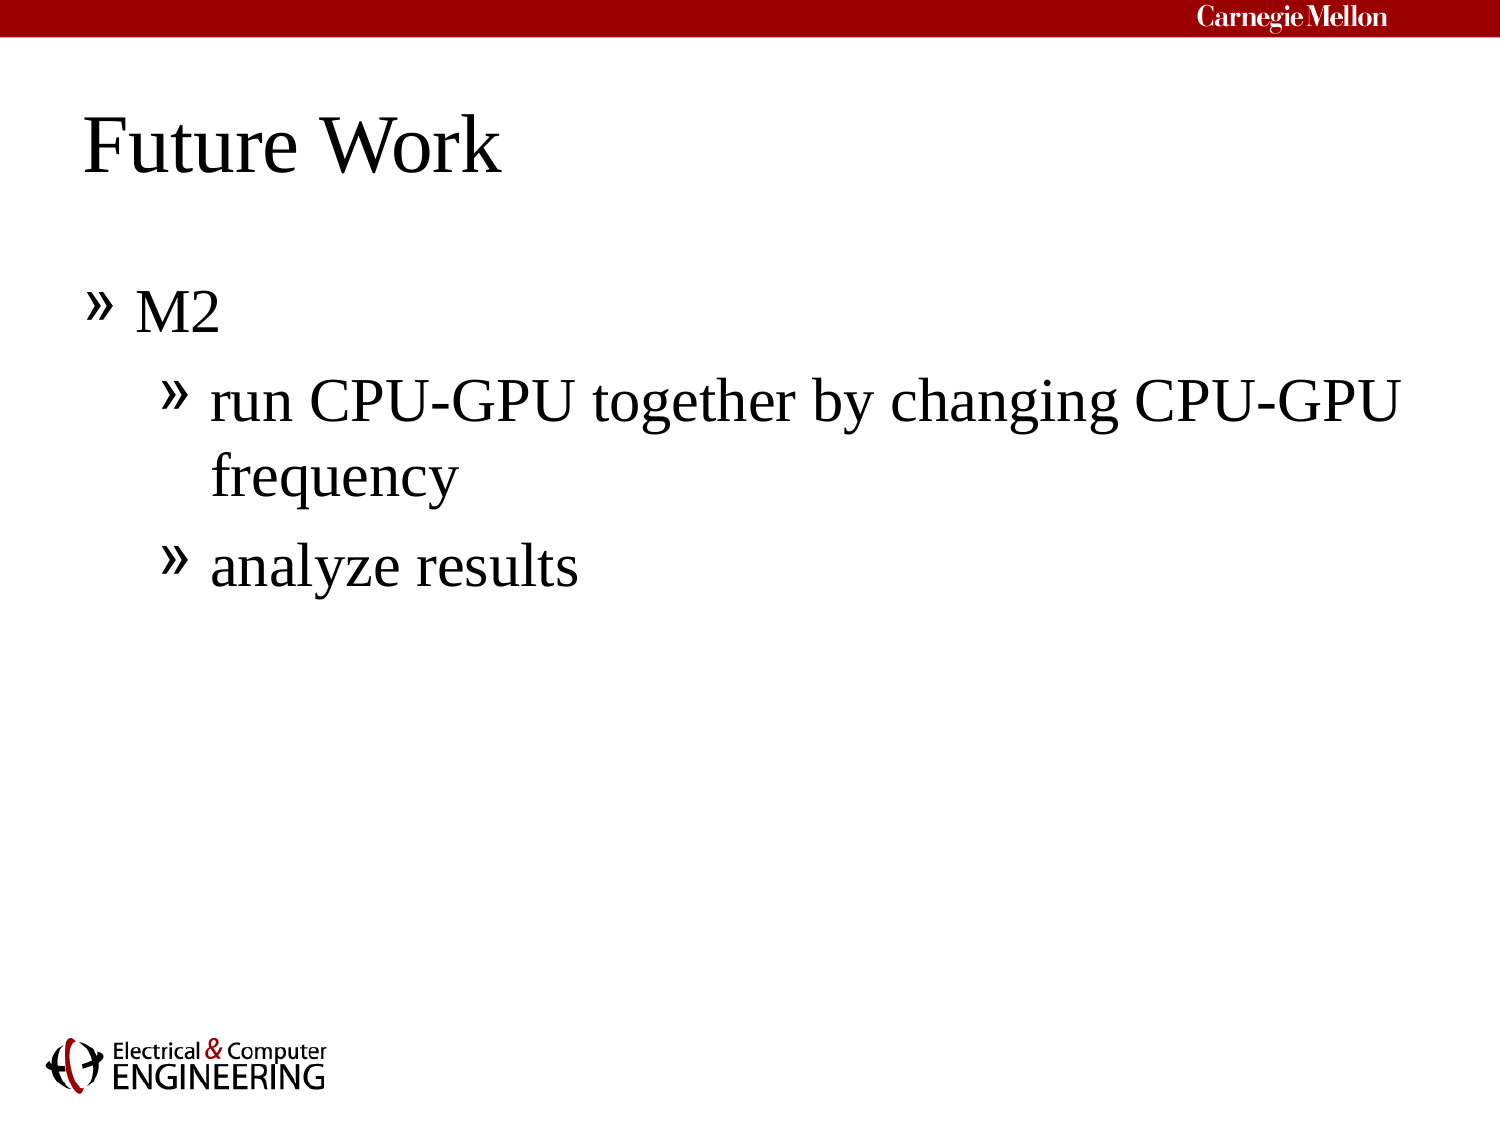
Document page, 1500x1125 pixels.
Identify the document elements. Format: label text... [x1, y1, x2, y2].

title Future Work [74, 14, 1426, 263]
picture [1197, 4, 1388, 14]
list M2 run CPU-GPU together by changing CPU-GPU frequency analyze results [74, 261, 1447, 1125]
picture [37, 1030, 74, 1100]
